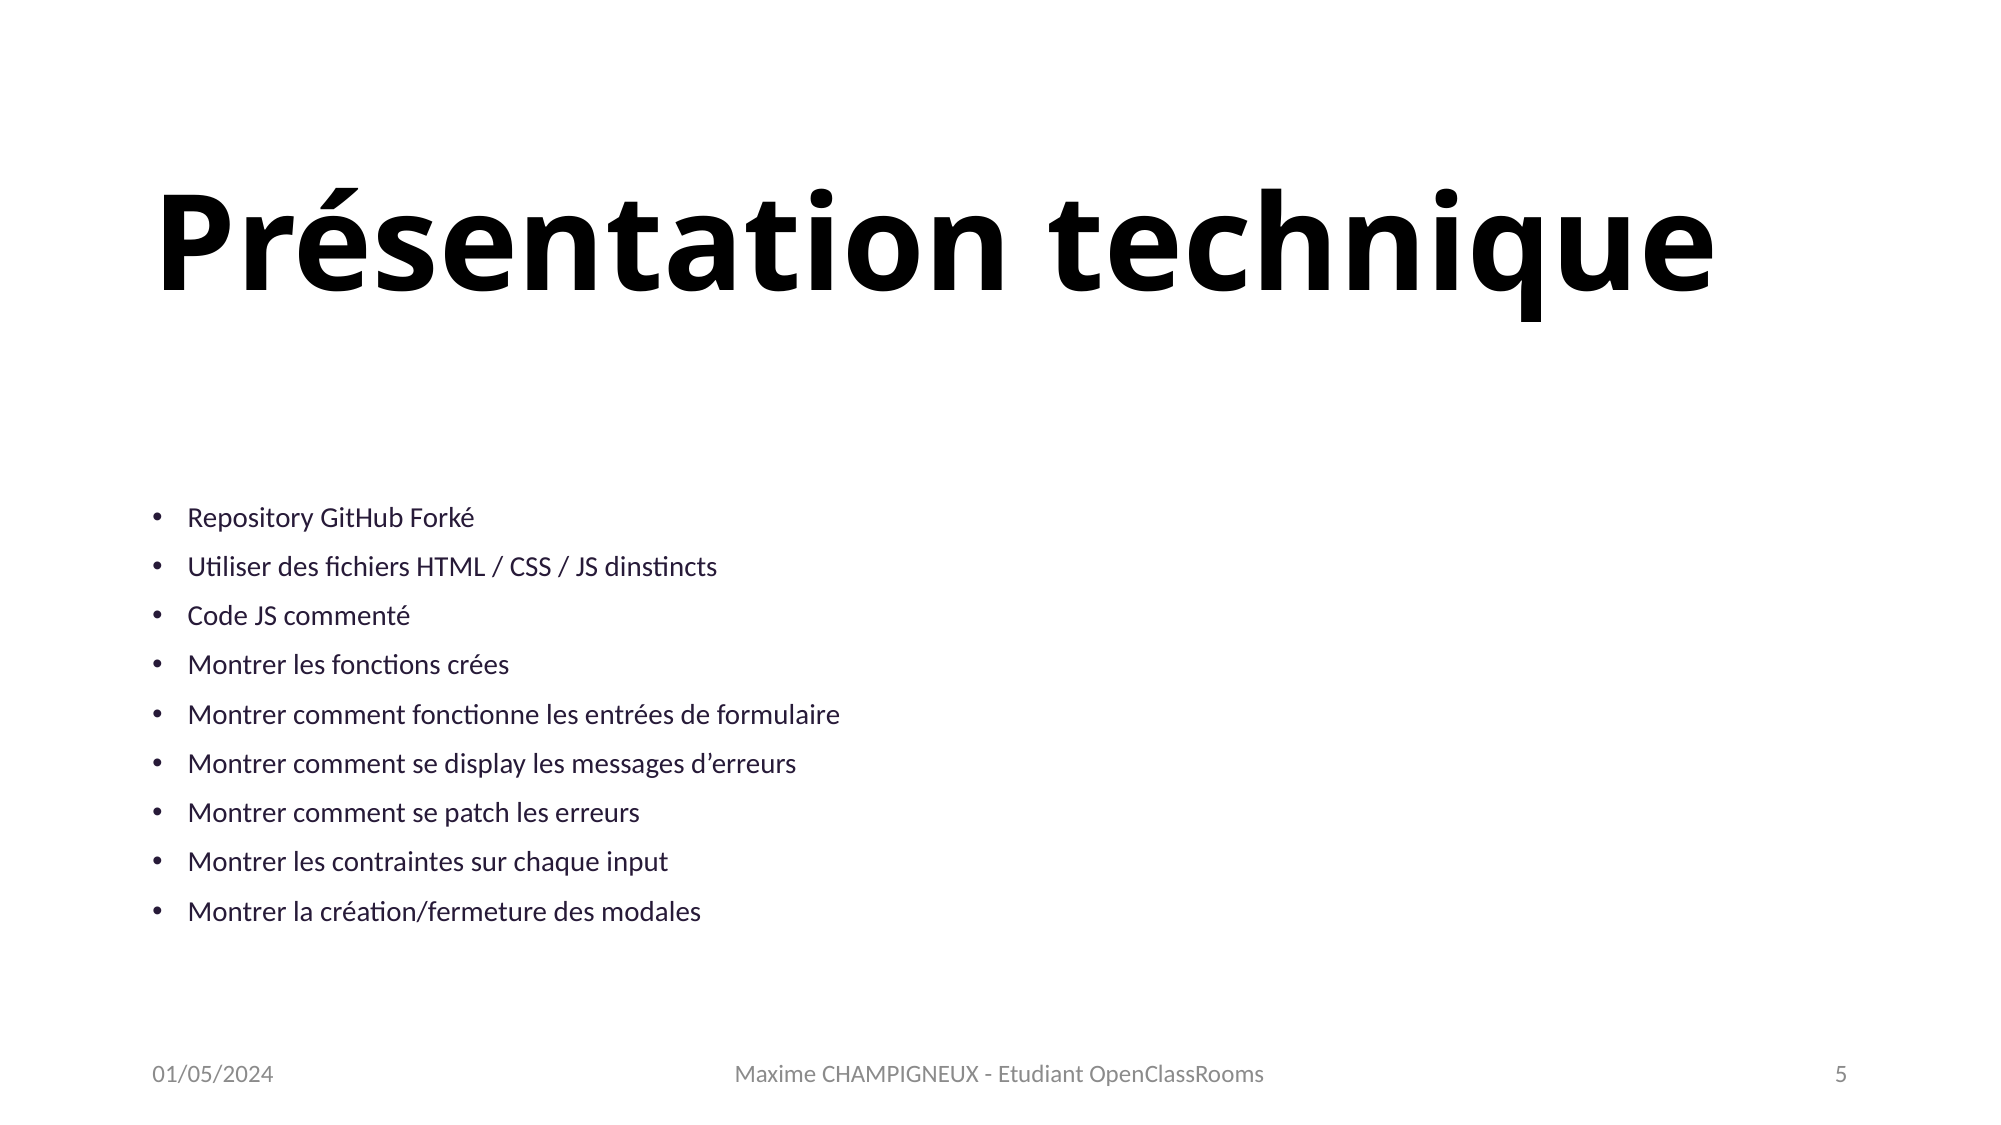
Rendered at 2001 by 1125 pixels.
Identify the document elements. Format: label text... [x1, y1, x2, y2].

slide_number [137, 1042, 588, 1103]
slide_number 5 [1412, 1042, 1863, 1103]
title Présentation technique [137, 138, 1863, 357]
footer Maxime CHAMPIGNEUX - Etudiant OpenClassRooms [662, 1042, 1338, 1103]
list Repository GitHub Forké Utiliser des fichiers HTML / CSS / JS dinstincts Code JS commenté Montrer les fonctions crées Montrer comment fonctionne les entrées de formulaire Montrer comment se display les messages d’erreurs Montrer comment se patch les erreurs Montrer les contraintes sur chaque input Montrer la création/fermeture des modales [137, 494, 1863, 937]
